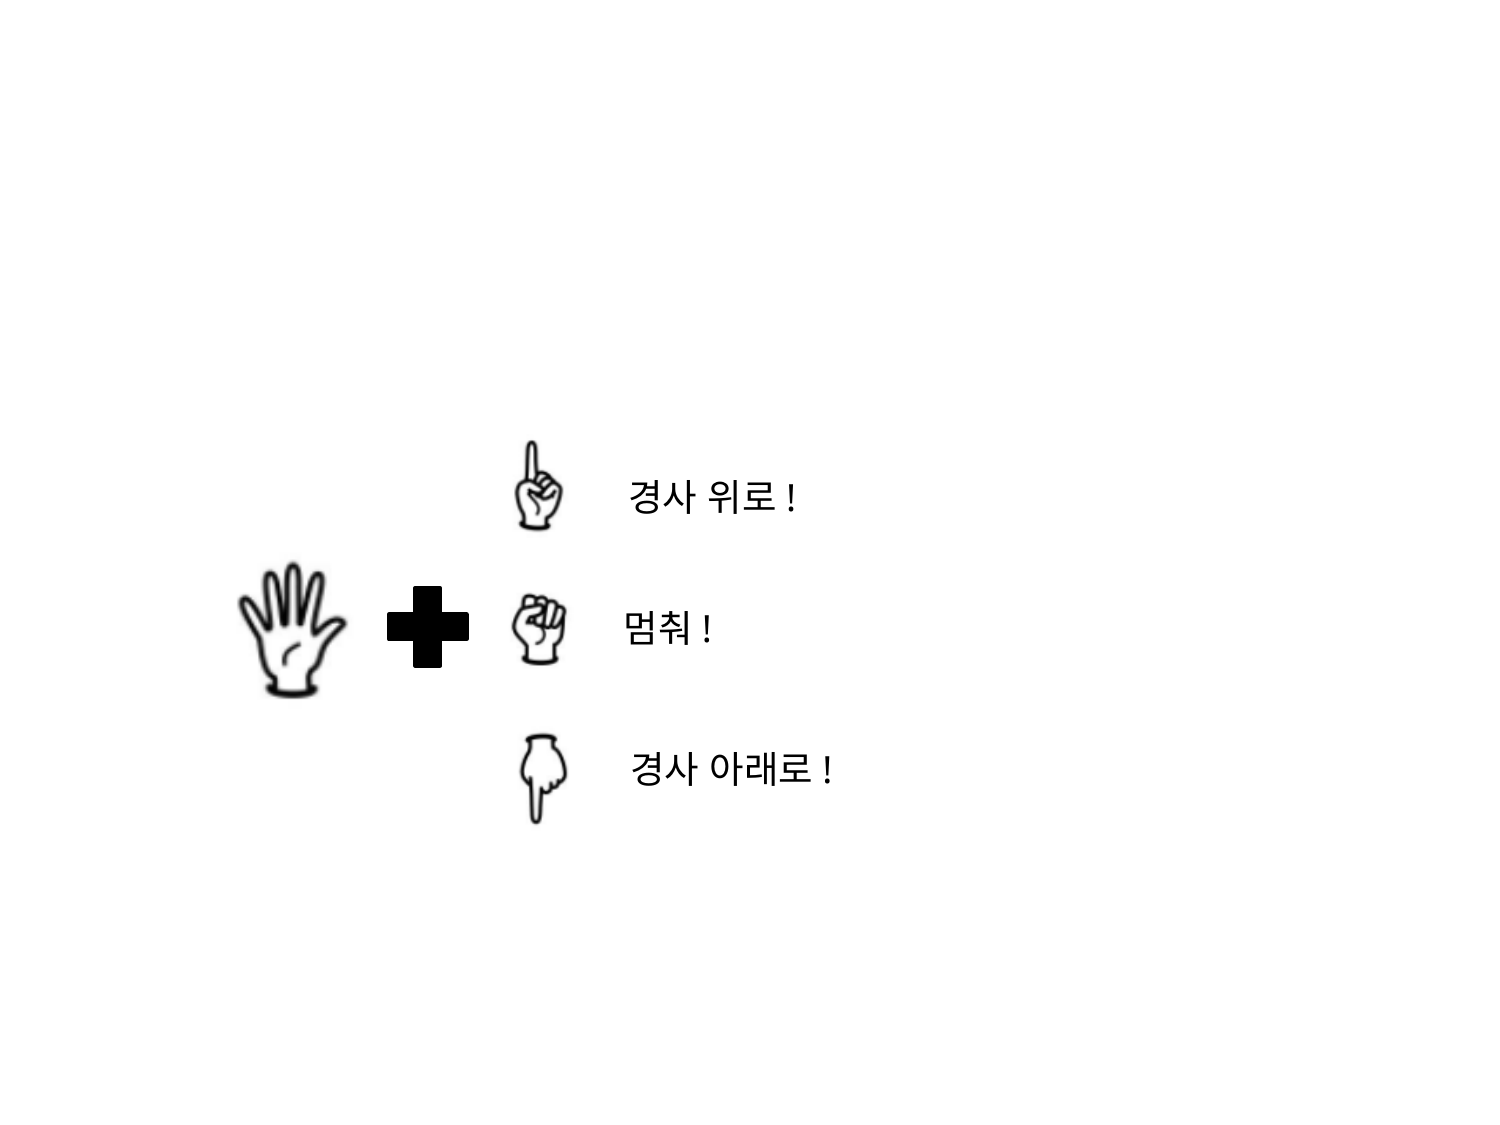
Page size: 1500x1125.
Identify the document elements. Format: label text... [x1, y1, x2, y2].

text_box 멈춰! [609, 597, 727, 658]
picture [222, 538, 364, 718]
text_box 경사 아래로! [615, 738, 848, 798]
text_box 경사 위로! [613, 466, 812, 527]
picture [503, 726, 587, 833]
picture [491, 573, 587, 680]
text_box [387, 586, 469, 668]
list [491, 433, 587, 540]
